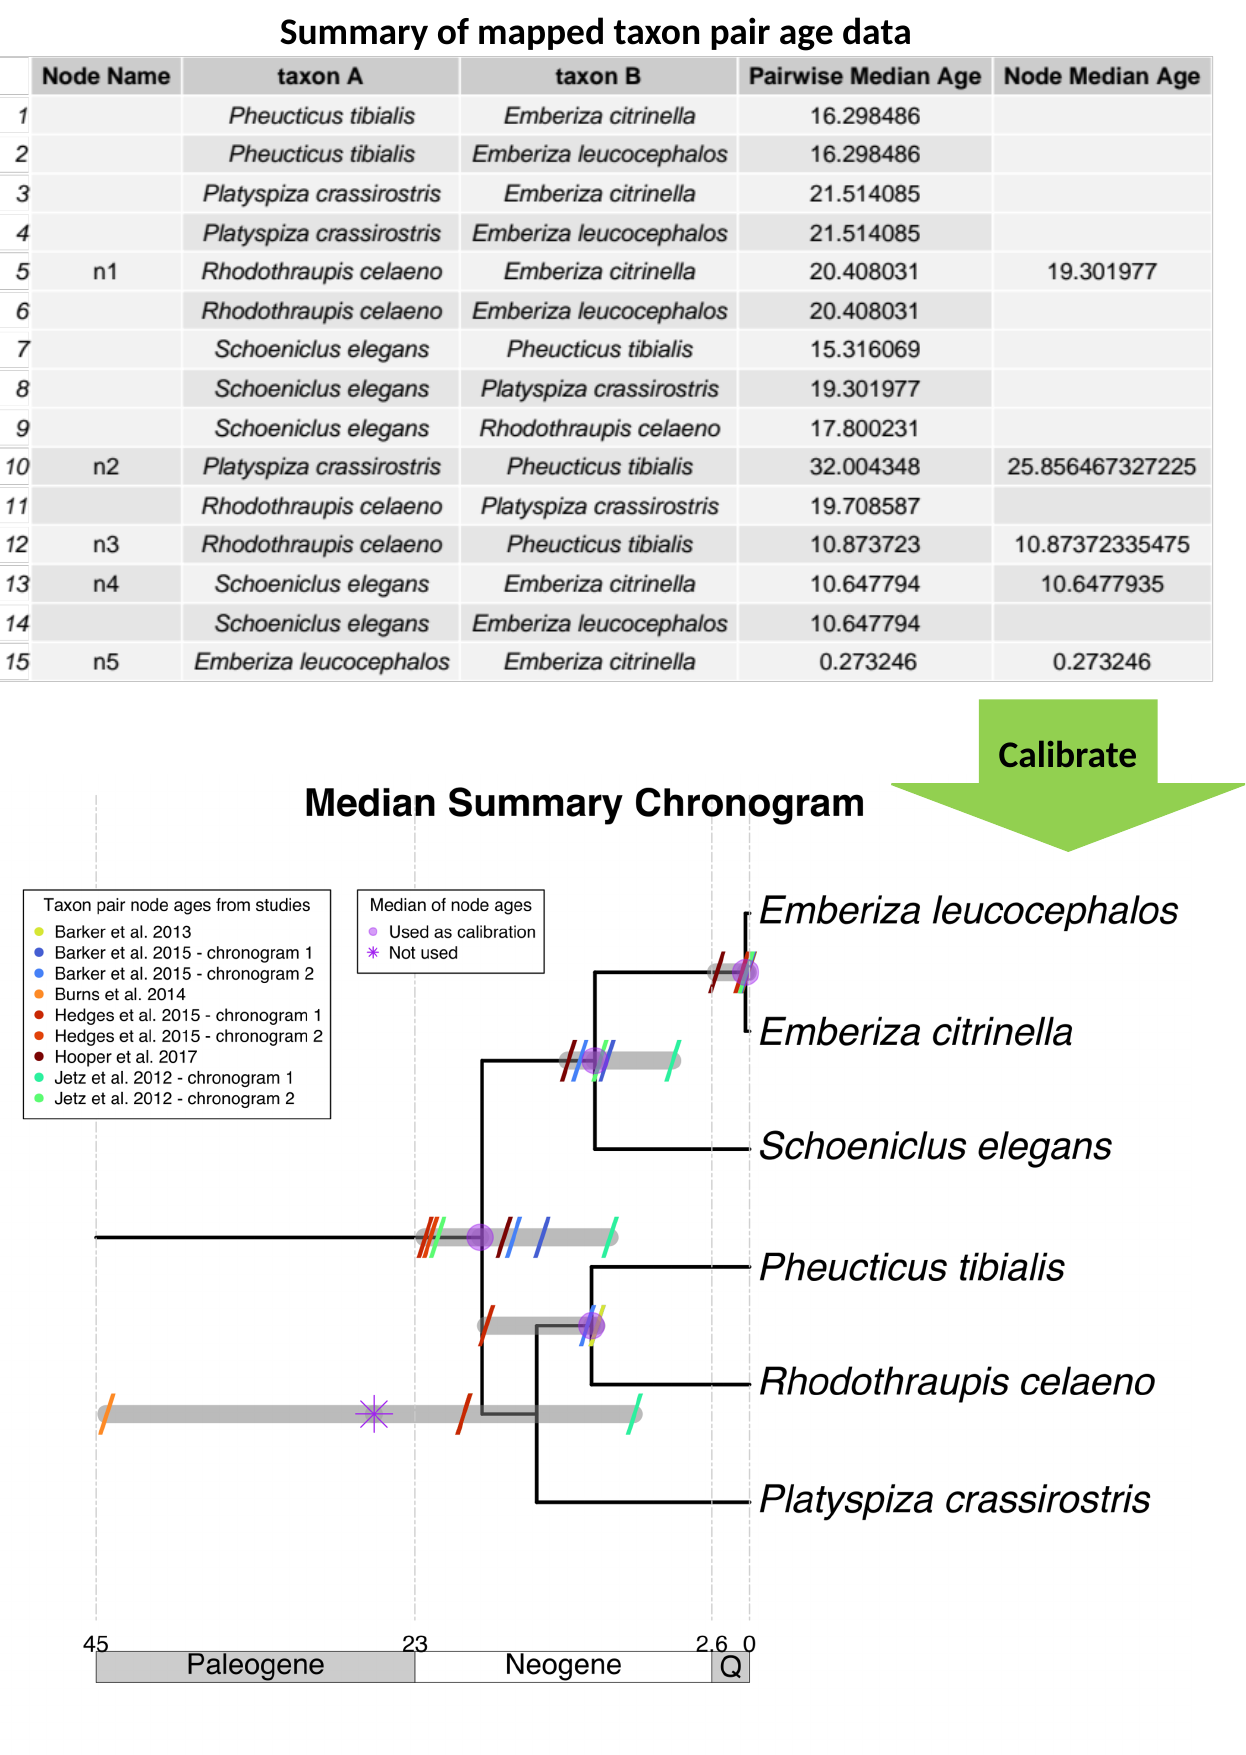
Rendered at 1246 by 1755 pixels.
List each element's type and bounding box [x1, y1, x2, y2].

picture [0, 0, 1246, 1755]
text_box [891, 700, 1246, 851]
